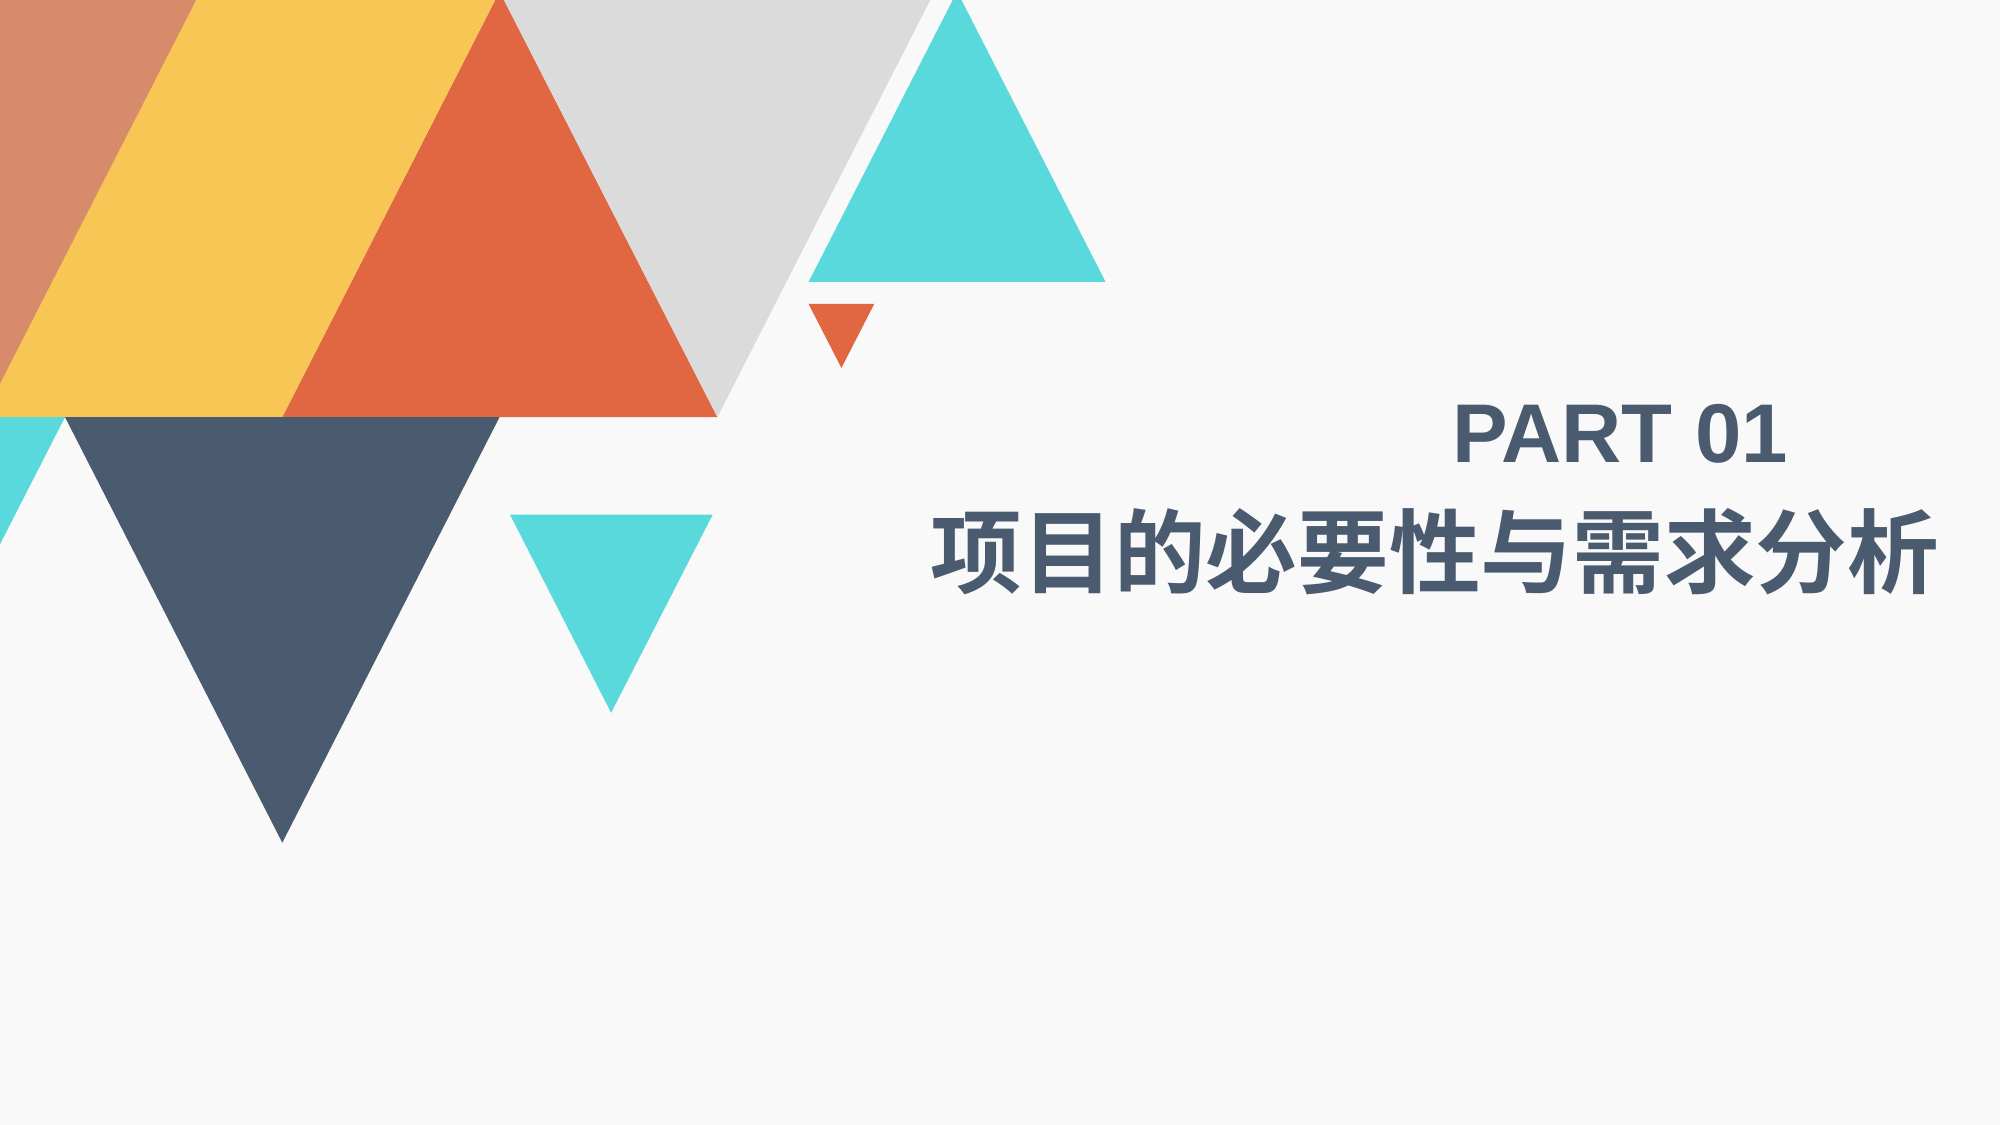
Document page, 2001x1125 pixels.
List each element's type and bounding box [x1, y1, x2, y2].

picture [0, 0, 1106, 843]
text_box [876, 371, 1960, 673]
